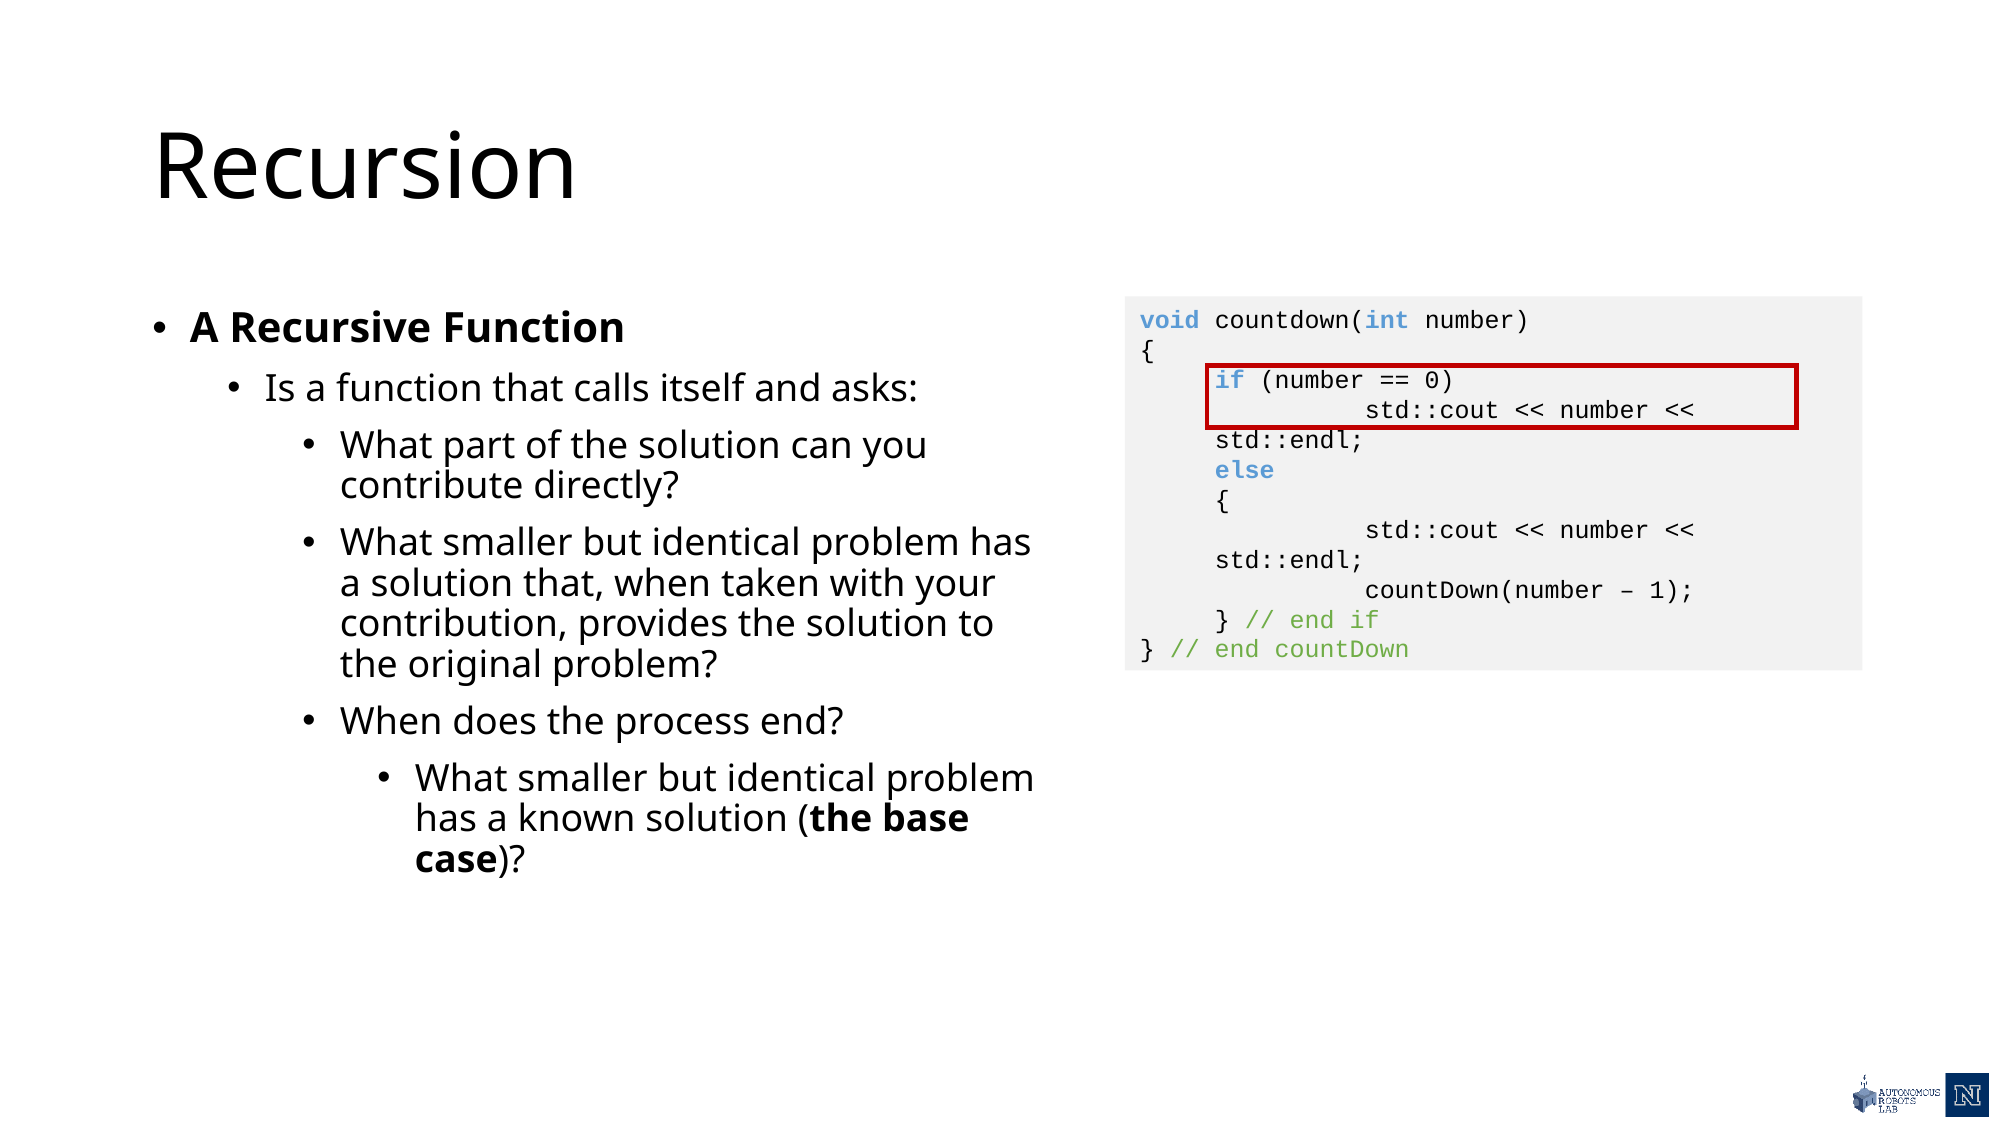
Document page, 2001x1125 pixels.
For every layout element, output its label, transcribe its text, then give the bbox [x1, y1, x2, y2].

picture [1850, 1073, 1989, 1117]
list A Recursive Function Is a function that calls itself and asks: What part of the solution can you contribute directly? What smaller but identical problem has a solution that, when taken with your contribution, provides the solution to the original problem? When does the process end? What smaller but identical problem has a known solution (the base case)? [137, 299, 1065, 1014]
text_box void countdown(int number) { if (number == 0) std::cout << number << std::endl; else { std::cout << number << std::endl; countDown(number – 1); } // end if } // end countDown [1124, 296, 1863, 671]
text_box [1206, 364, 1798, 429]
title Recursion [137, 59, 1863, 278]
